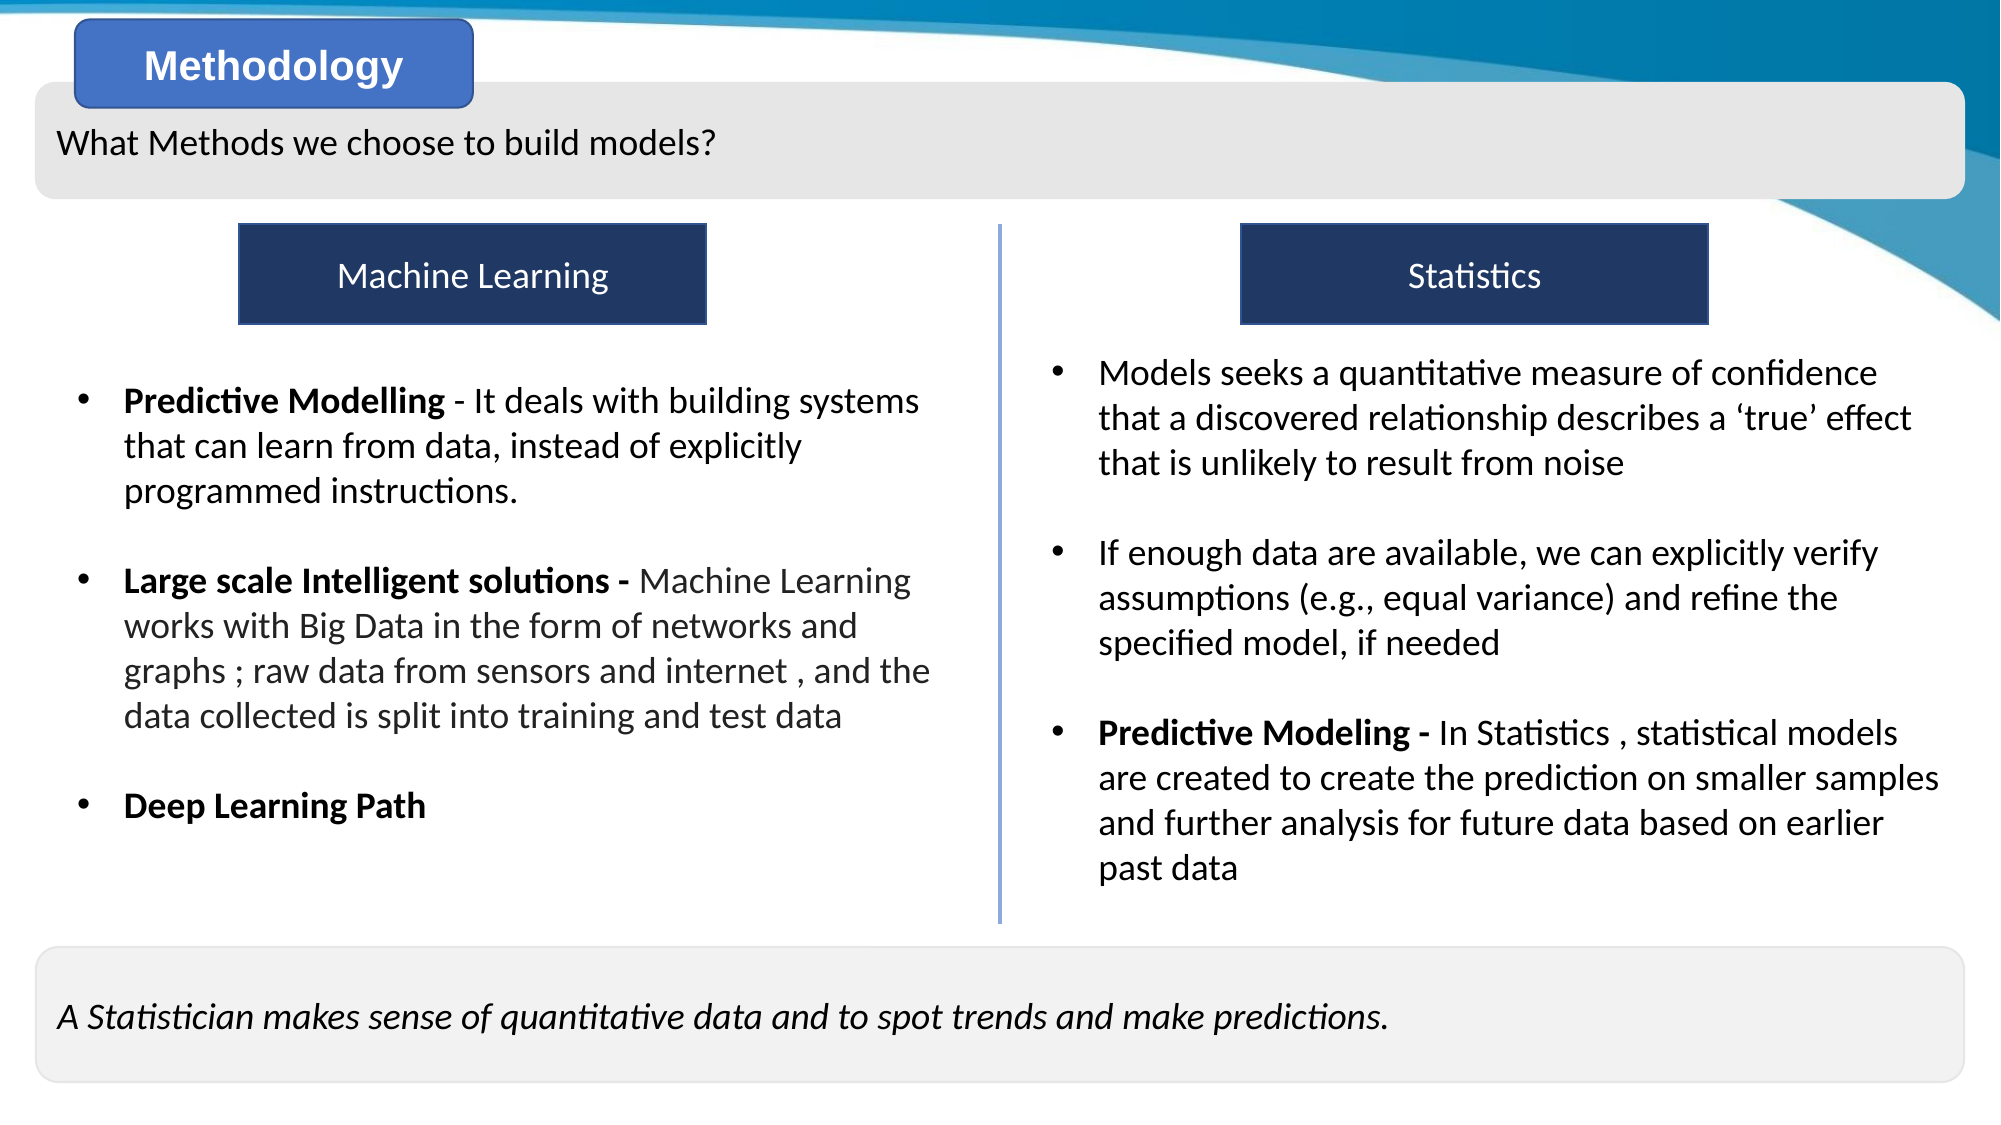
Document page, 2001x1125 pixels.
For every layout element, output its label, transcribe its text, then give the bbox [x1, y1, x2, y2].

text_box [0, 0, 2000, 341]
text_box Statistics [1240, 223, 1709, 295]
text_box Predictive Modelling - It deals with building systems that can learn from data, instead of explicitly programmed instructions. Large scale Intelligent solutions - Machine Learning works with Big Data in the form of networks and graphs ; raw data from sensors and internet , and the data collected is split into training and test data Deep Learning Path [62, 323, 968, 834]
text_box A Statistician makes sense of quantitative data and to spot trends and make predictions. [34, 945, 1966, 1084]
text_box What Methods we choose to build models? [34, 81, 1966, 200]
text_box Machine Learning [238, 223, 707, 323]
text_box Models seeks a quantitative measure of confidence that a discovered relationship describes a ‘true’ effect that is unlikely to result from noise If enough data are available, we can explicitly verify assumptions (e.g., equal variance) and refine the specified model, if needed Predictive Modeling - In Statistics , statistical models are created to create the prediction on smaller samples and further analysis for future data based on earlier past data [1036, 295, 1964, 896]
text_box Methodology [73, 18, 474, 109]
